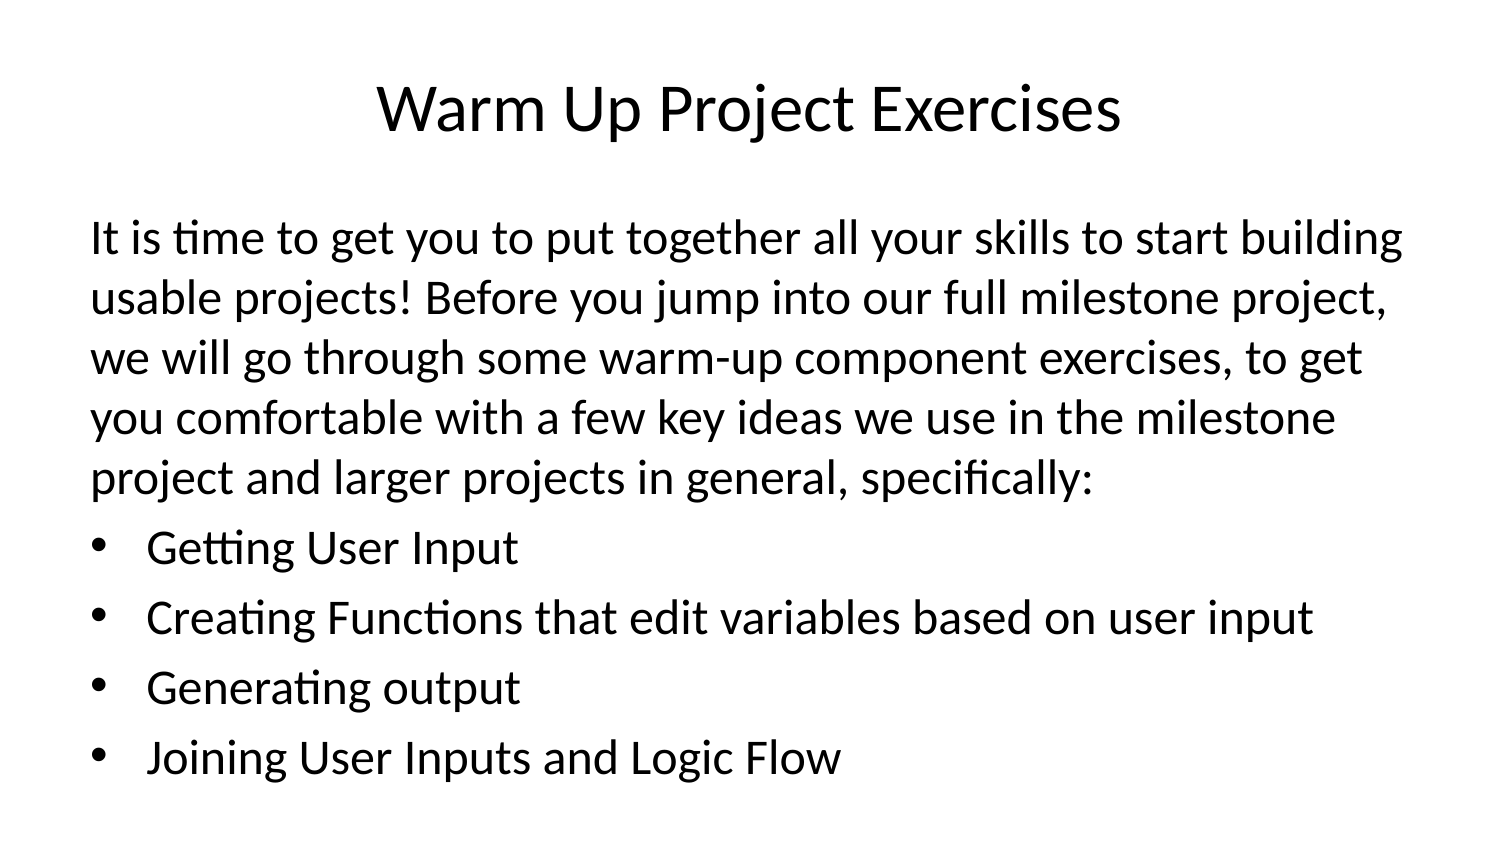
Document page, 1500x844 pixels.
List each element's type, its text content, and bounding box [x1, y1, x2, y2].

list It is time to get you to put together all your skills to start building usable projects! Before you jump into our full milestone project, we will go through some warm-up component exercises, to get you comfortable with a few key ideas we use in the milestone project and larger projects in general, specifically: Getting User Input Creating Functions that edit variables based on user input Generating output Joining User Inputs and Logic Flow Function to Display Information Creating a function that displays a list for the user def display_list(mylist): print(mylist) mylist = [0,1,2,3,4,5,6,7,8,9,10] display_list(mylist) [0, 1, 2, 3, 4, 5, 6, 7, 8, 9, 10] Accepting User Input **Creating function that takes in an input from user and returns the result in the correct data type. Be careful when using the input() function, running that cell twice without providing an input value will cause python to get hung up waiting for the initial value on the first run. You will notice an In[*] next to the cell if it gets stuck, in which case, simply restart the kernel and re-run any necessary cells.** input('Please enter a value: ') Please enter a value: 2 '2' result = input("Please enter a number: ") Please enter a number: 2 result '2' type(result) str int(result) 2 result = int(input("Please enter a number: ")) Please enter a number: 2 type(result) int # Example of an error! result = int(input("Please enter a number: ")) Please enter a number: two --------------------------------------------------------------------------- ValueError Traceback (most recent call last) <ipython-input-19-202dd8101f66> in <module>() 1 # Example of an error! ----> 2 result = int(input("Please enter a number: ")) ValueError: invalid literal for int() with base 10: 'two' ** Creating a function to hold this logic: ** def user_choice(): ''' User inputs a number (0-10) and we return this in integer form. No parameter is passed when calling this function. ''' choice = input("Please input a number (0-10)") return int(choice) user_choice() Please input a number (0-10)2 2 result = user_choice() Please input a number (0-10)2 result 2 type(result) int Validating User Input ** Check that input is valid before attempting to convert.** We’ll use a simple method here. As you get more advanced, you can start looking at other ways of doing this (these methods will make more sense later on in the course, so don’t worry about them for now). Various Posts on This StackOverflow Post 1 StackOverflow Post 2 some_input = '10' # Lot's of .is methods availble on string some_input.isdigit() True ** Edit the function to confirm against an acceptable value or type ** def user_choice(): # This original choice value can be anything that isn't an integer choice = 'wrong' # While the choice is not a digit, keep asking for input. while choice.isdigit() == False: # we shouldn't convert here, otherwise we get an error on a wrong input choice = input("Choose a number: ") # We can convert once the while loop above has confirmed we have a digit. return int(choice) user_choice() Choose a number: hello Choose a number: two Choose a number: 2 2 Let’s try adding an error message within the while loop! def user_choice(): # This original choice value can be anything that isn't an integer choice = 'wrong' # While the choice is not a digit, keep asking for input. while choice.isdigit() == False: # we shouldn't convert here, otherwise we get an error on a wrong input choice = input("Choose a number: ") # Error Message Check if choice.isdigit() == False: print("Sorry, but you did not enter an integer. Please try again.") # We can convert once the while loop above has confirmed we have a digit. return int(choice) user_choice() Choose a number: two Sorry, but you did not enter an integer. Please try again. Choose a number: 2 2 Now let’s explore how to “clear” the output, that way we don’t see the history of the “Choose a number” statements. NOTE: Jupyter Notebook users will use the IPython method shown here. Other IDE users (PyCharm, VS, etc..) will use from IPython.display import clear_output clear_output() def user_choice(): # This original choice value can be anything that isn't an integer choice = 'wrong' # While the choice is not a digit, keep asking for input. while choice.isdigit() == False: # we shouldn't convert here, otherwise we get an error on a wrong input choice = input("Choose a number: ") if choice.isdigit() == False: # THIS CLEARS THE CURRENT OUTPUT BELOW THE CELL clear_output() print("Sorry, but you did not enter an integer. Please try again.") # Optionally you can clear everything after running the function # clear_output() # We can convert once the while loop above has confirmed we have a digit. return int(choice) user_choice() Choose a number: 2 2 Checking Against Multiple Possible Values result = 'wrong value' acceptable_values = ['0','1','2'] result in acceptable_values False result not in acceptable_values True from IPython.display import clear_output clear_output() def user_choice(): # This original choice value can be anything that isn't an integer choice = 'wrong' # While the choice is not a digit, keep asking for input. while choice not in ['0','1','2']: # we shouldn't convert here, otherwise we get an error on a wrong input choice = input("Choose one of these numbers (0,1,2): ") if choice not in ['0','1','2']: # THIS CLEARS THE CURRENT OUTPUT BELOW THE CELL clear_output() print("Sorry, but you did not choose a value in the correct range (0,1,2)") # Optionally you can clear everything after running the function # clear_output() # We can convert once the while loop above has confirmed we have a digit. return int(choice) user_choice() Choose one of these numbers (0,1,2): 1 1 More Flexible Example def user_choice(): choice ='WRONG' within_range = False while choice.isdigit() == False or within_range == False: choice = input("Please enter a number (0-10): ") if choice.isdigit() == False: print("Sorry that is not a digit!") if choice.isdigit() == True: if int(choice) in range(0,10): within_range = True else: within_range = False return int(choice) user_choice() Please enter a number (0-10): 12 Please enter a number (0-10): 2 2 [75, 196, 1425, 754]
title Warm Up Project Exercises [75, 33, 1425, 175]
